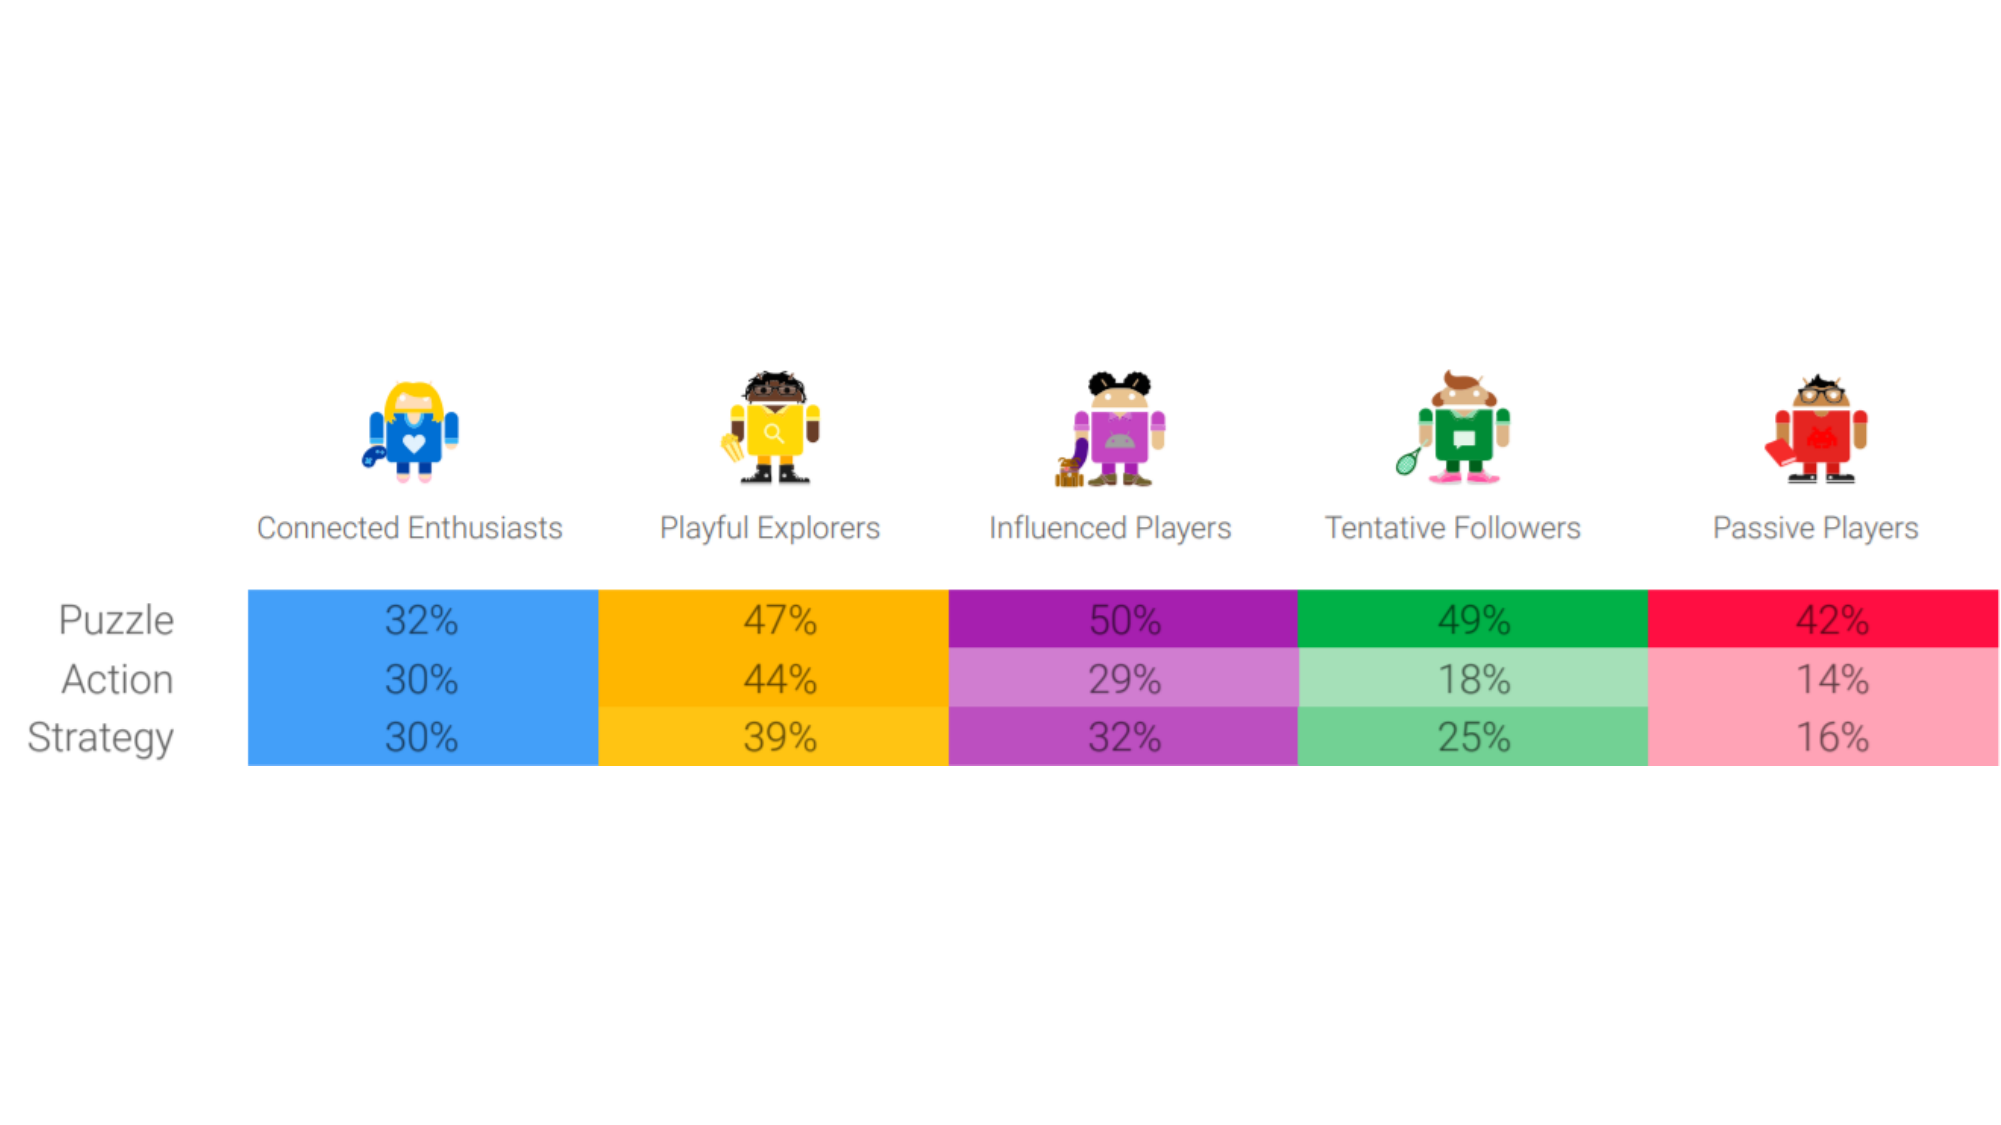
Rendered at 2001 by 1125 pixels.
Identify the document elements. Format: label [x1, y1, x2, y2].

picture [0, 359, 2000, 766]
